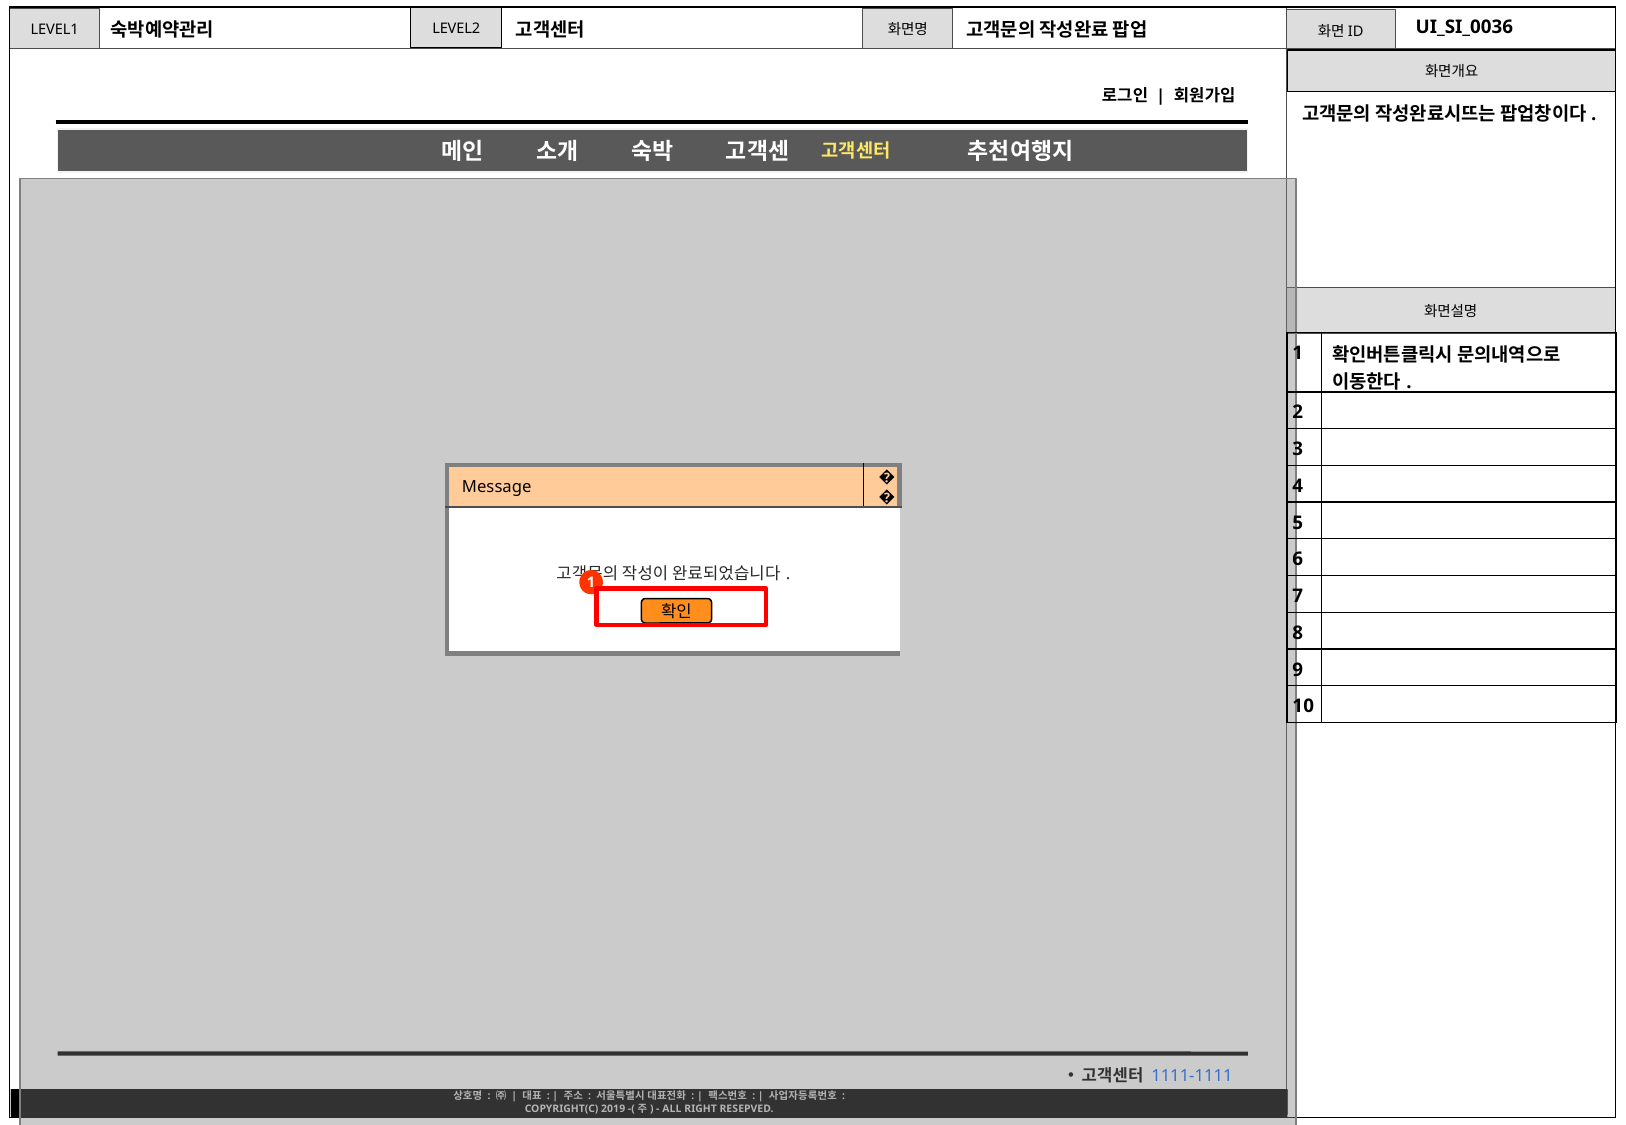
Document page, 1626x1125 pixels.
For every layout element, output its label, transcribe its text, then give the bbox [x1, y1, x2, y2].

text_box UI_SI_0036 [1400, 7, 1598, 45]
table_cell [1322, 576, 1616, 612]
table_cell [1322, 613, 1616, 648]
text_box 고객센터 [787, 131, 928, 169]
text_box 고객센터 [500, 10, 751, 48]
table_header 1 [1288, 333, 1321, 391]
table_cell 9 [1288, 650, 1321, 685]
table_cell 8 [1288, 613, 1321, 648]
table_cell 6 [1288, 539, 1321, 575]
table_cell [1322, 539, 1616, 575]
table_cell [1322, 686, 1616, 722]
table_cell 7 [1288, 576, 1321, 612]
table_cell 4 [1288, 466, 1321, 501]
table_cell [1322, 466, 1616, 501]
table_cell [1322, 429, 1616, 465]
table_cell [1322, 503, 1616, 538]
table_cell [1322, 650, 1616, 685]
table_cell 10 [1288, 686, 1321, 722]
table_cell [1322, 393, 1616, 428]
table_cell 고객문의 작성이 완료되었습니다. [449, 508, 900, 651]
table_header 확인버튼클릭시 문의내역으로 이동한다. [1322, 333, 1616, 391]
table_header 🗷 [864, 467, 897, 506]
table_cell 2 [1288, 393, 1321, 428]
text_box 고객문의 작성완료시뜨는 팝업창이다. [1287, 93, 1617, 132]
text_box 숙박예약관리 [95, 10, 293, 48]
text_box [20, 178, 1296, 1125]
table_cell 5 [1288, 503, 1321, 538]
text_box 고객문의 작성완료 팝업 [951, 10, 1229, 48]
table_cell 3 [1288, 429, 1321, 465]
text_box [596, 588, 767, 625]
text_box 1 [579, 570, 603, 595]
table_header Message [449, 467, 863, 506]
